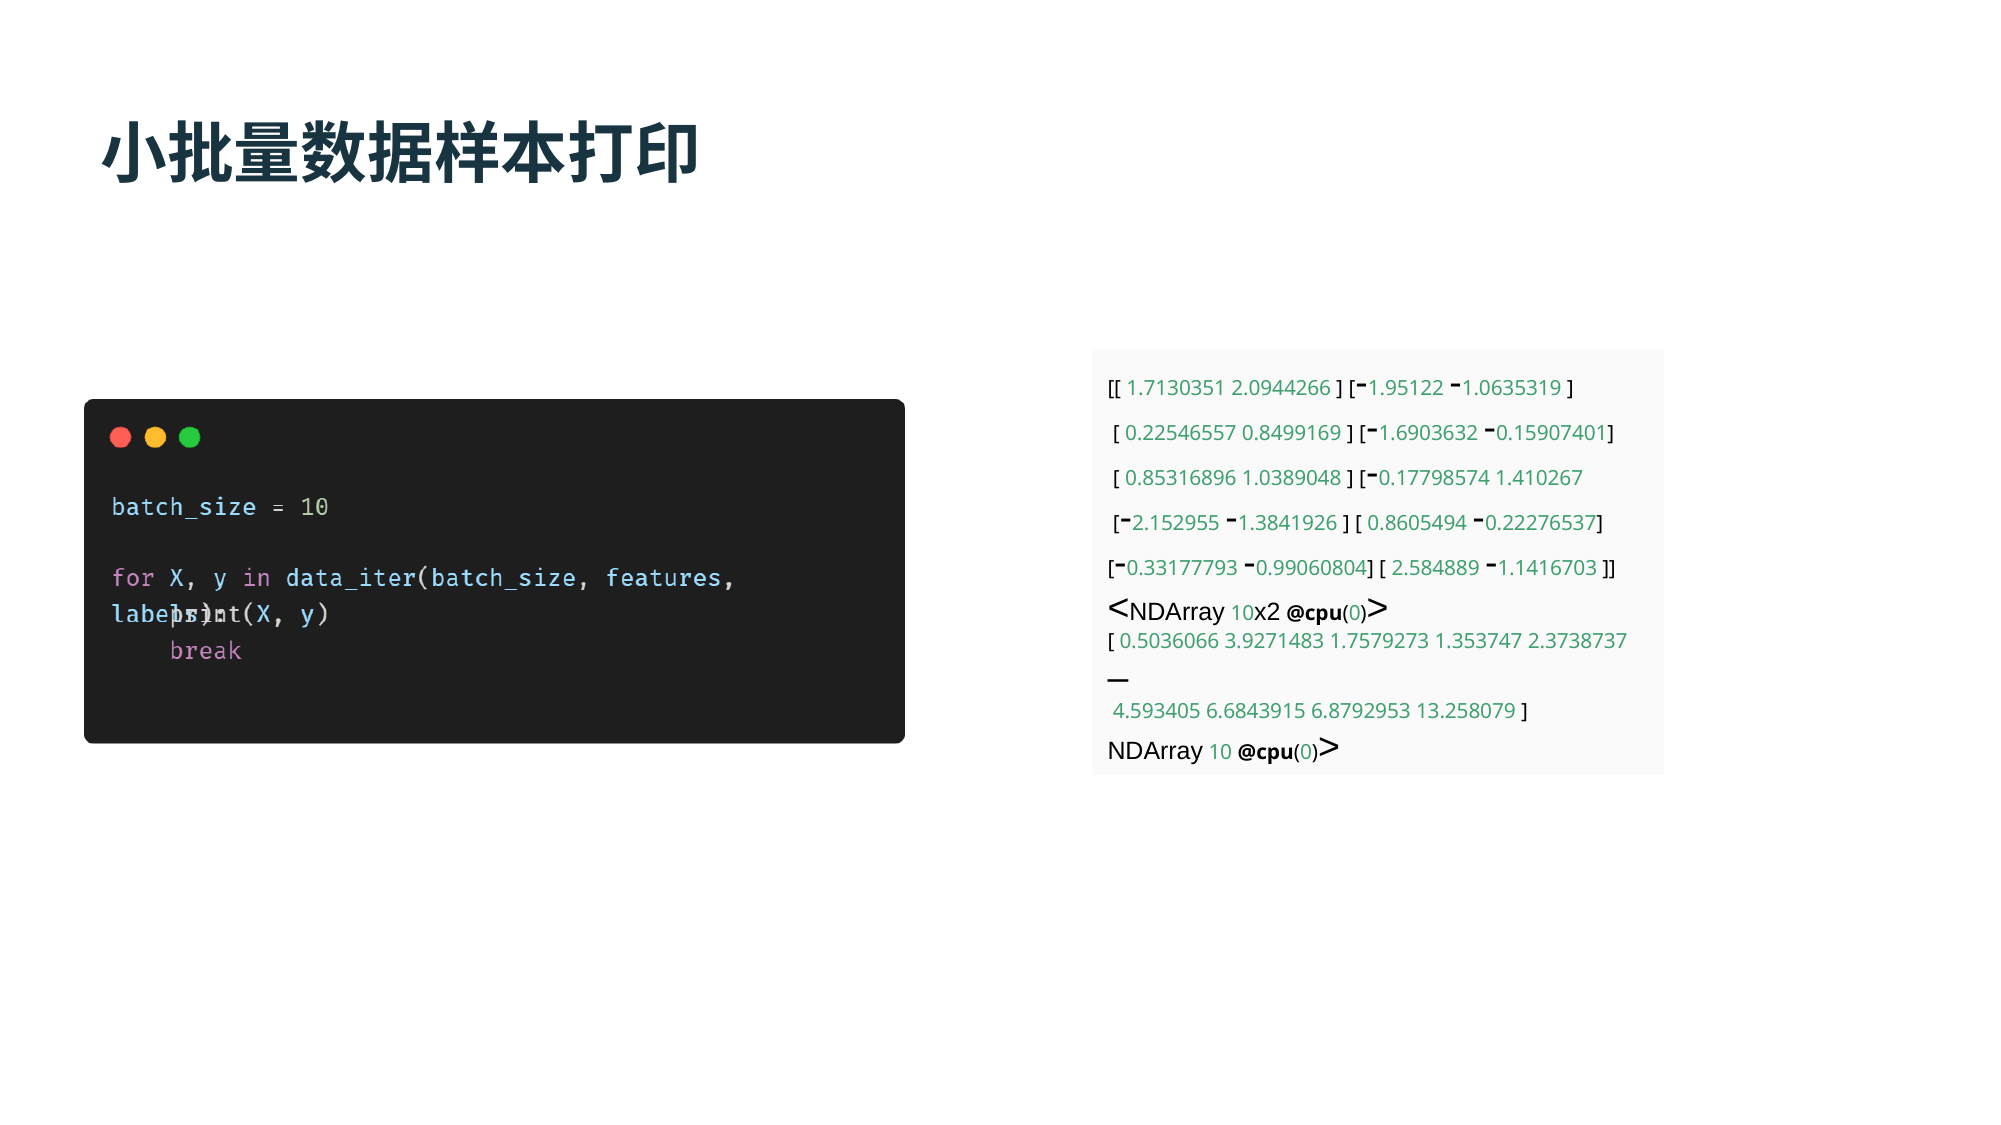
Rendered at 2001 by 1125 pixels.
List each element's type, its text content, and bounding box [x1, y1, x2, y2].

picture [80, 394, 908, 756]
title [[ 1.7130351 2.0944266 ] [-1.95122 -1.0635319 ] [ 0.22546557 0.8499169 ] [-1.6903632 -0.15907401] [ 0.85316896 1.0389048 ] [-0.17798574 1.410267 [-2.152955 -1.3841926 ] [ 0.8605494 -0.22276537] [-0.33177793 -0.99060804] [ 2.584889 -1.1416703 ]] <NDArray 10x2 @cpu(0)> [ 0.5036066 3.9271483 1.7579273 1.353747 2.3738737 – 4.593405 6.6843915 6.8792953 13.258079 ] NDArray 10 @cpu(0)> [1092, 349, 1665, 775]
title 小批量数据样本打印 [80, 90, 1985, 216]
